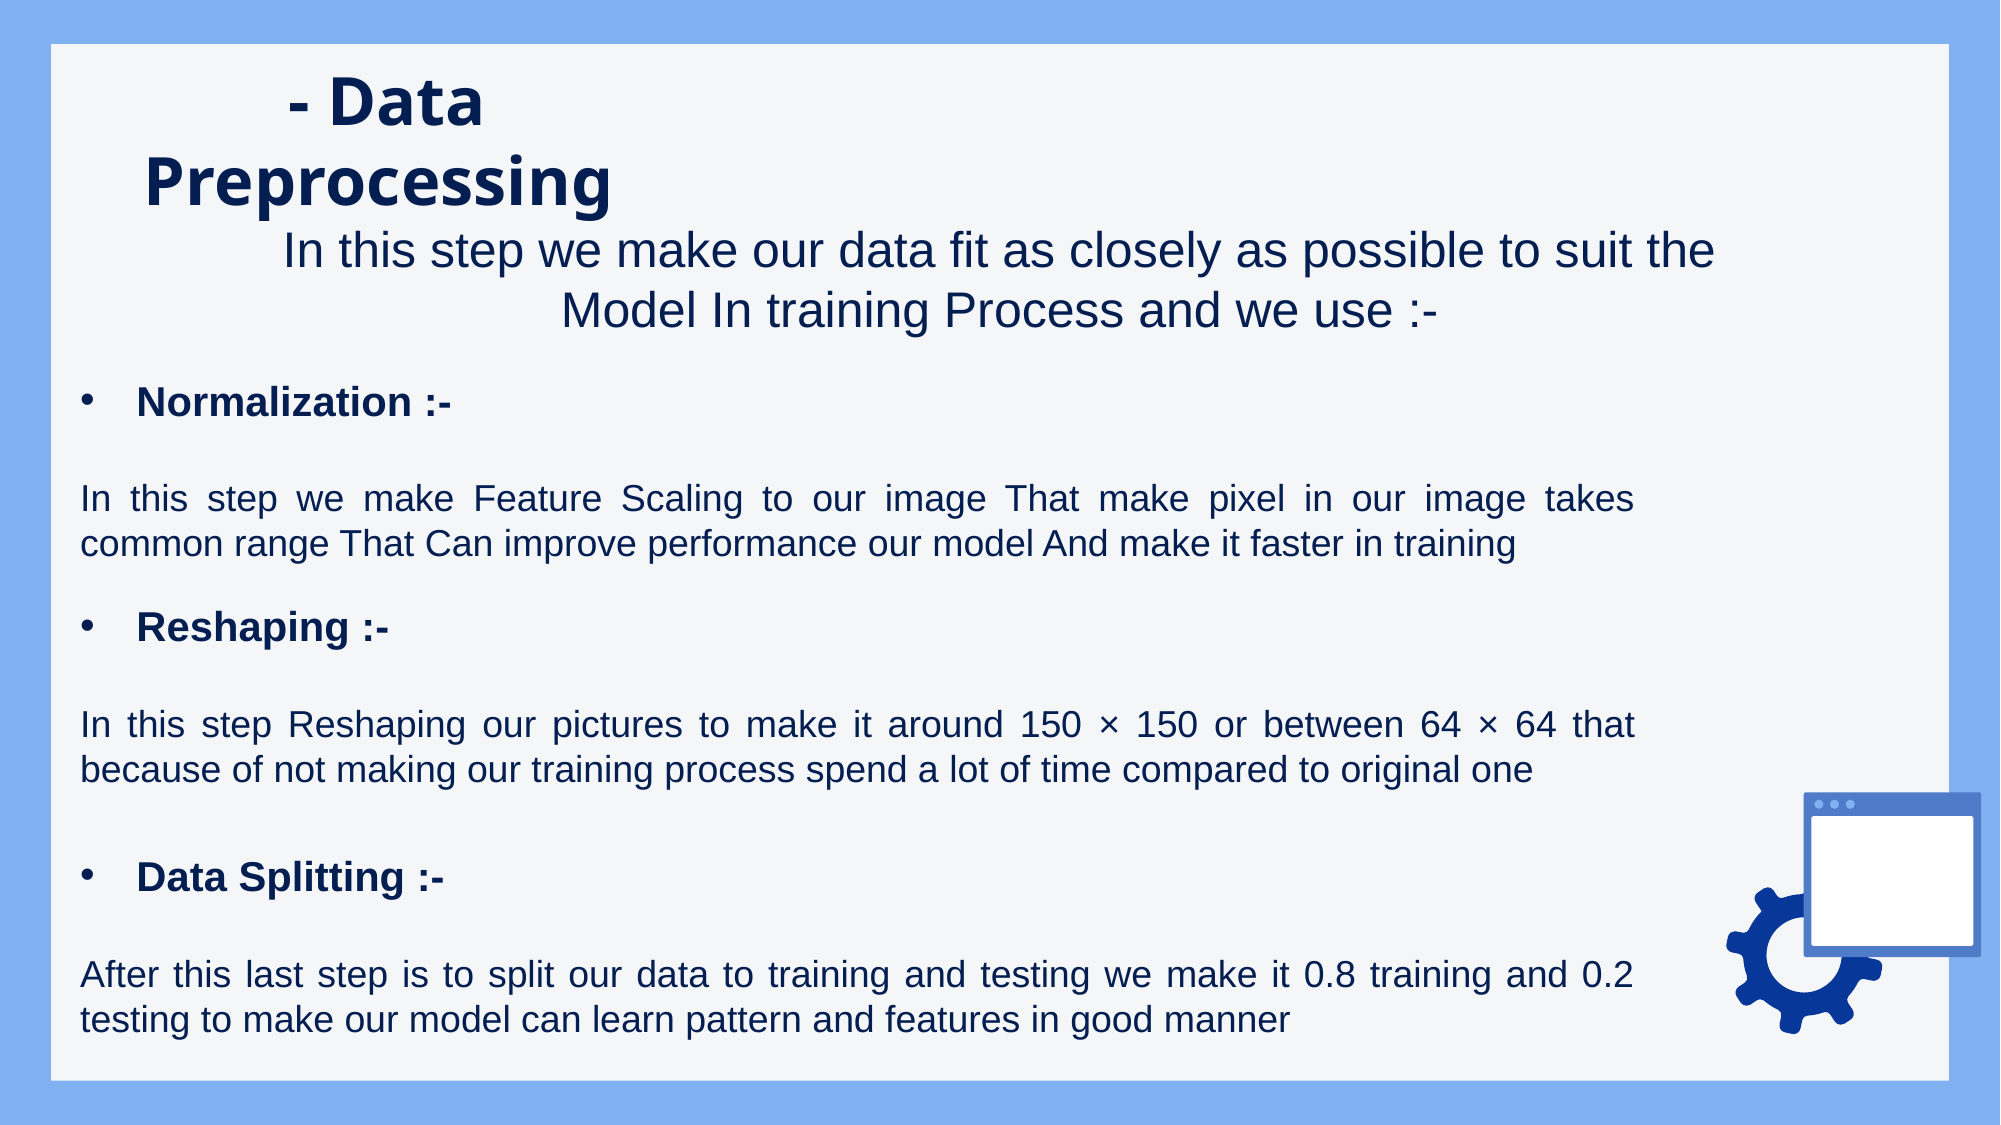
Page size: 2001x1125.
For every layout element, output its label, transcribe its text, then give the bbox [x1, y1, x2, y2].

text_box Reshaping :- In this step Reshaping our pictures to make it around 150 × 150 or between 64 × 64 that because of not making our training process spend a lot of time compared to original one [65, 592, 1650, 798]
text_box [1726, 887, 1883, 1035]
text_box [1803, 792, 1982, 958]
text_box Normalization :- In this step we make Feature Scaling to our image That make pixel in our image takes common range That Can improve performance our model And make it faster in training [65, 366, 1650, 572]
text_box In this step we make our data fit as closely as possible to suit the Model In training Process and we use :- [264, 210, 1736, 345]
text_box Data Splitting :- After this last step is to split our data to training and testing we make it 0.8 training and 0.2 testing to make our model can learn pattern and features in good manner [65, 842, 1650, 1047]
title - Data Preprocessing [33, 38, 742, 179]
